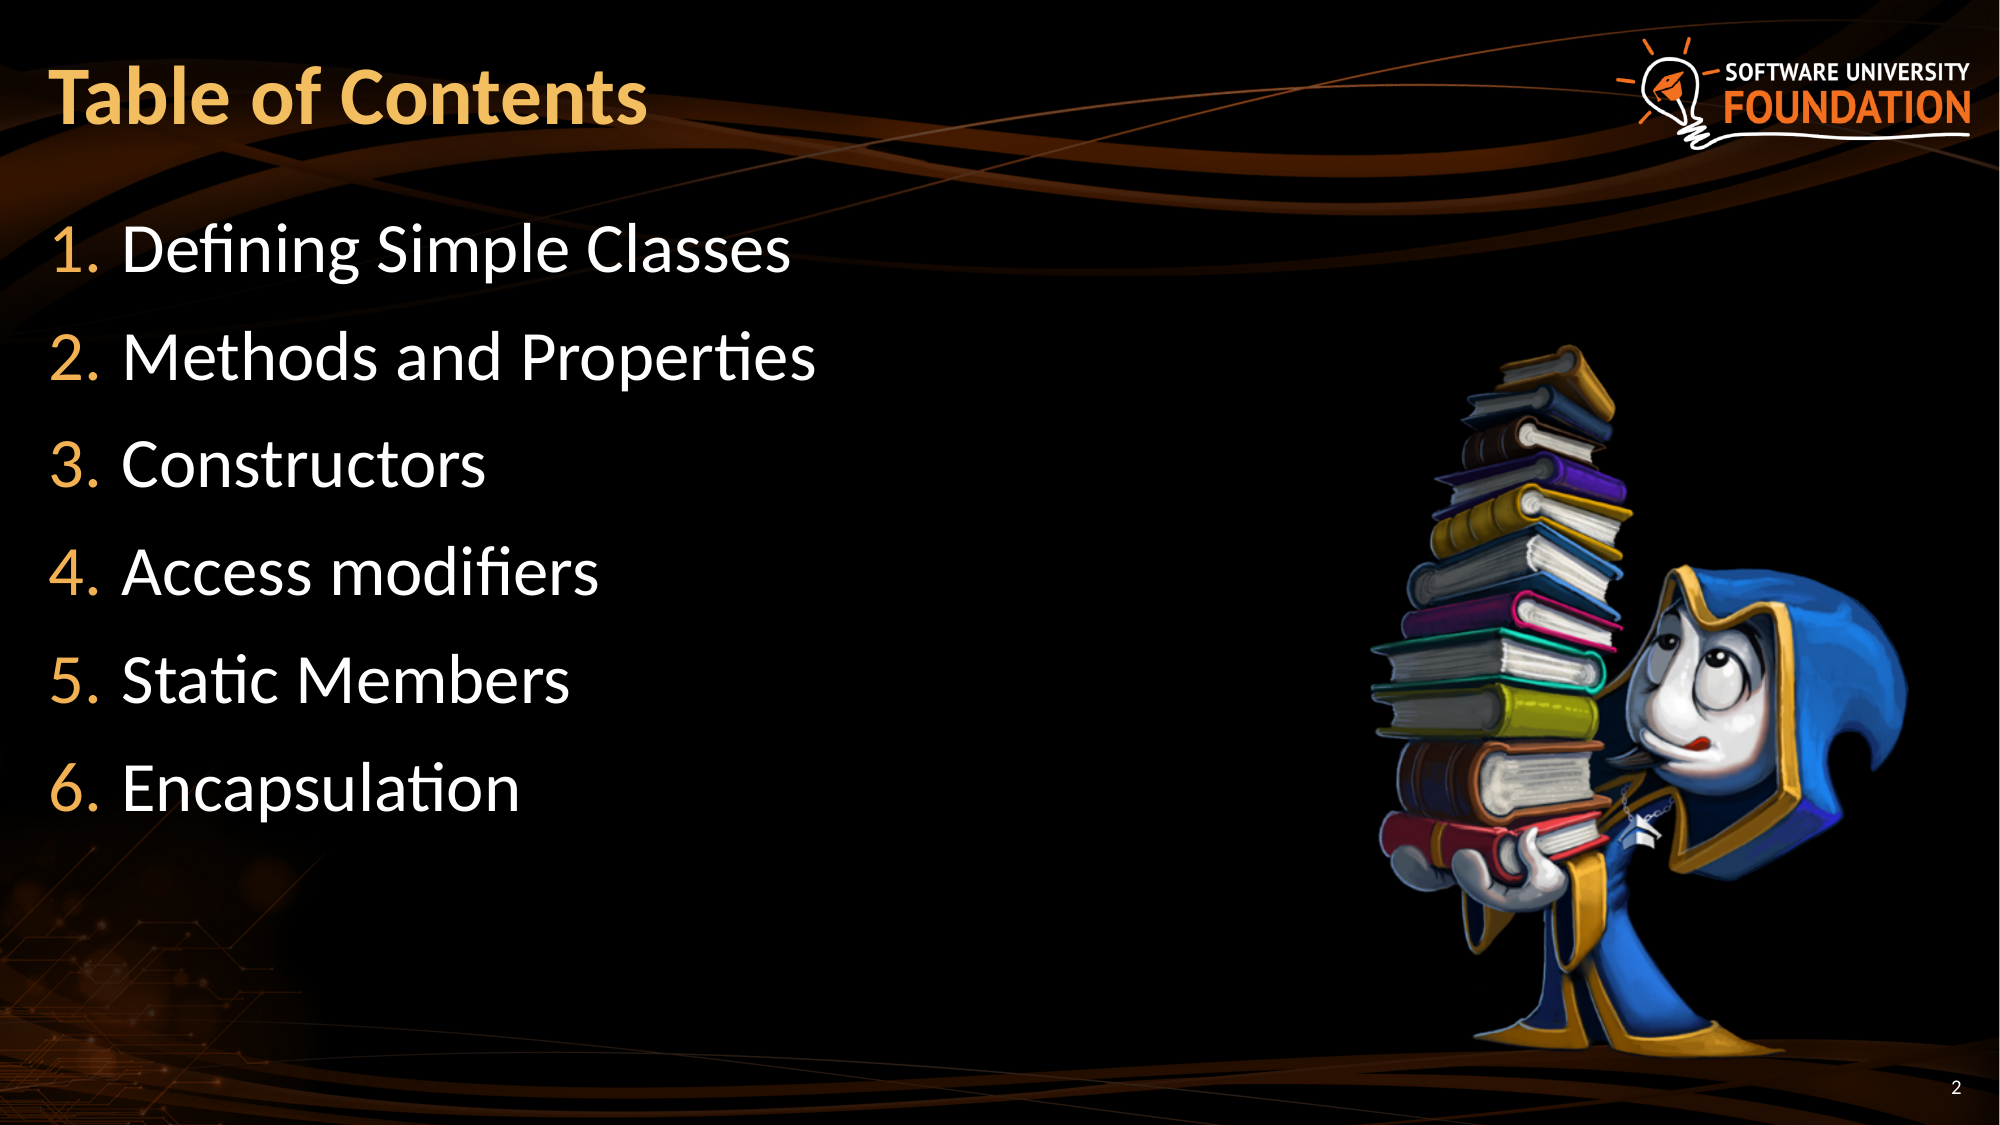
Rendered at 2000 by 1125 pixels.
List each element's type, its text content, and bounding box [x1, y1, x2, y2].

list Defining Simple Classes Methods and Properties Constructors Access modifiers Static Members Encapsulation [31, 195, 1968, 1103]
title Table of Contents [30, 6, 1602, 189]
picture [0, 0, 2000, 1125]
